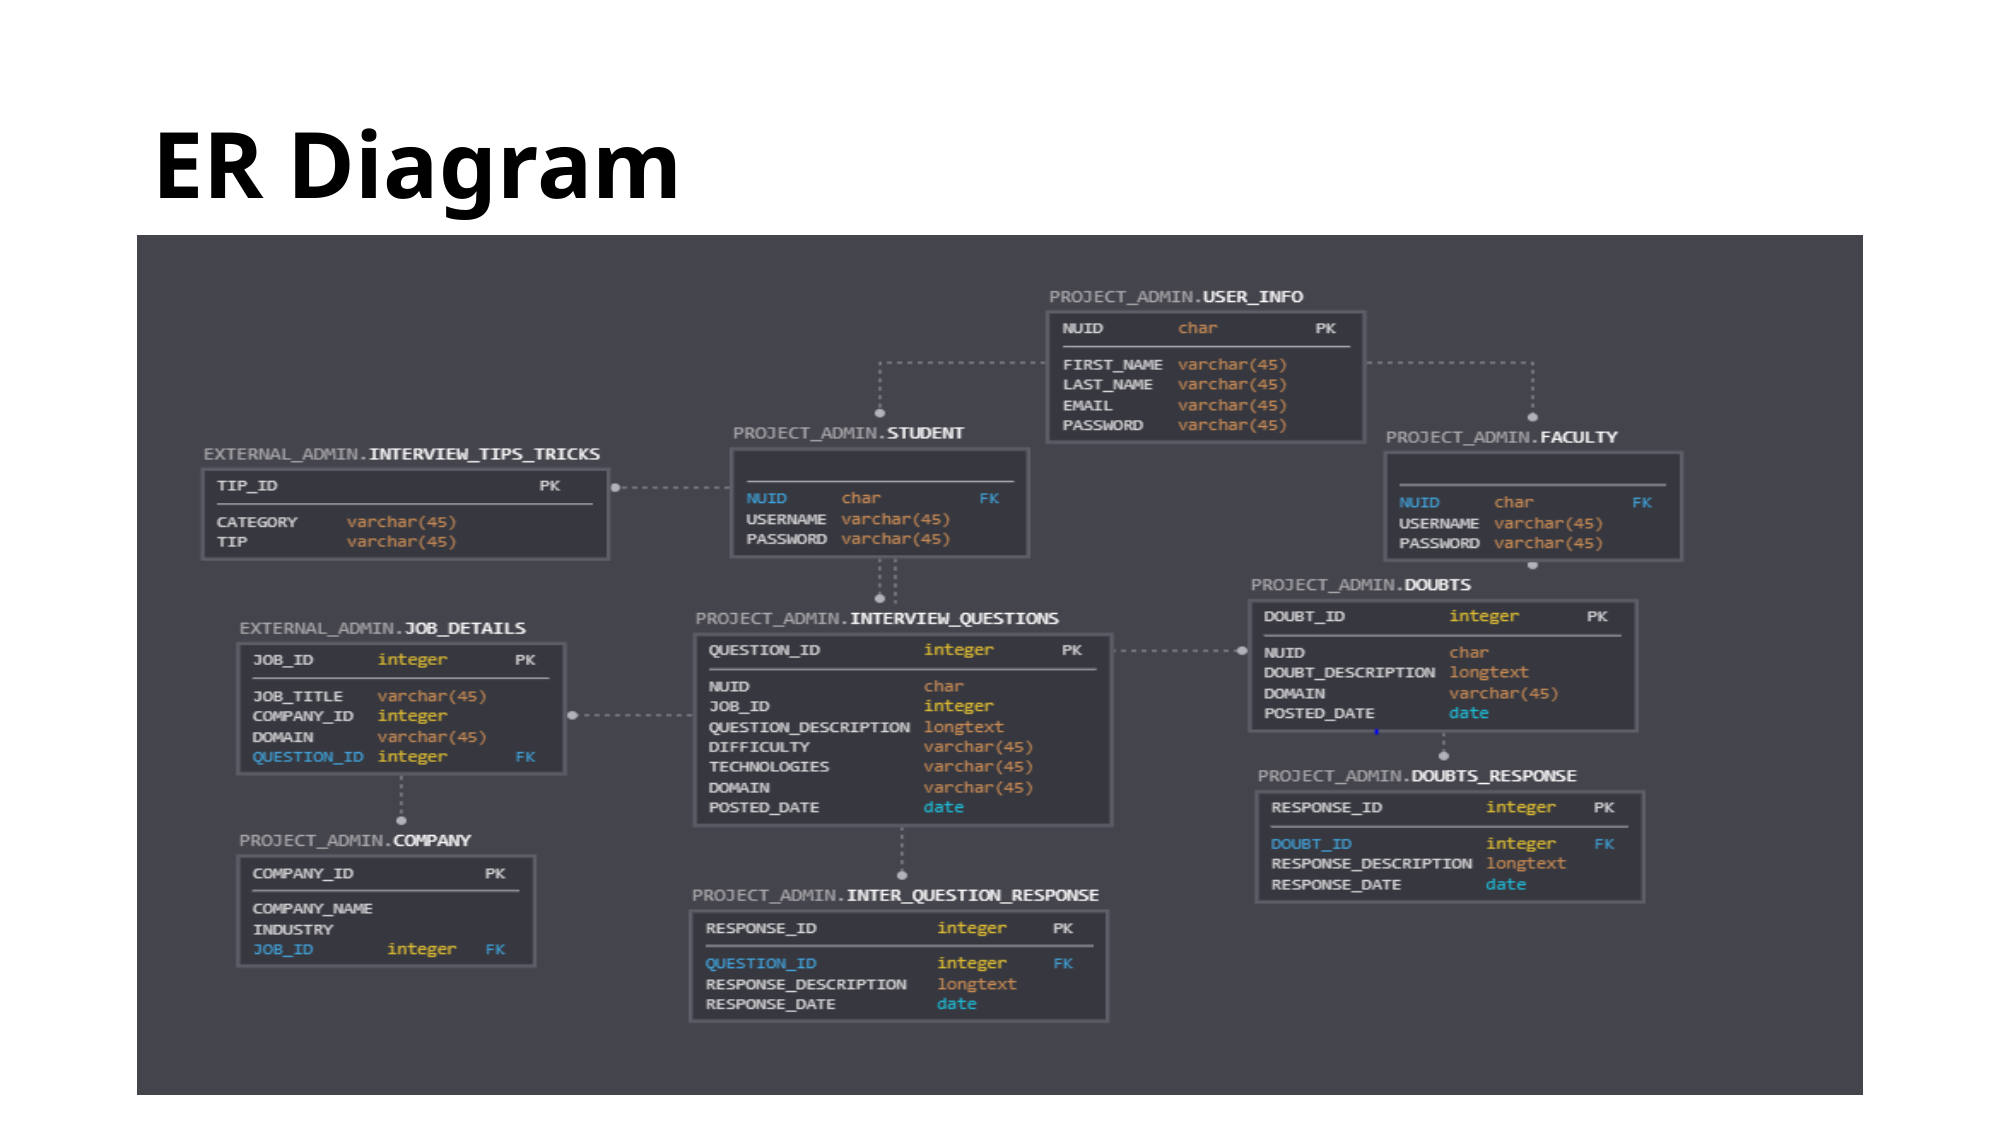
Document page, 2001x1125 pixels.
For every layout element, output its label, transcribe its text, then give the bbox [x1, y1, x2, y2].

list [137, 235, 1863, 1095]
title ER Diagram [137, 59, 1863, 235]
